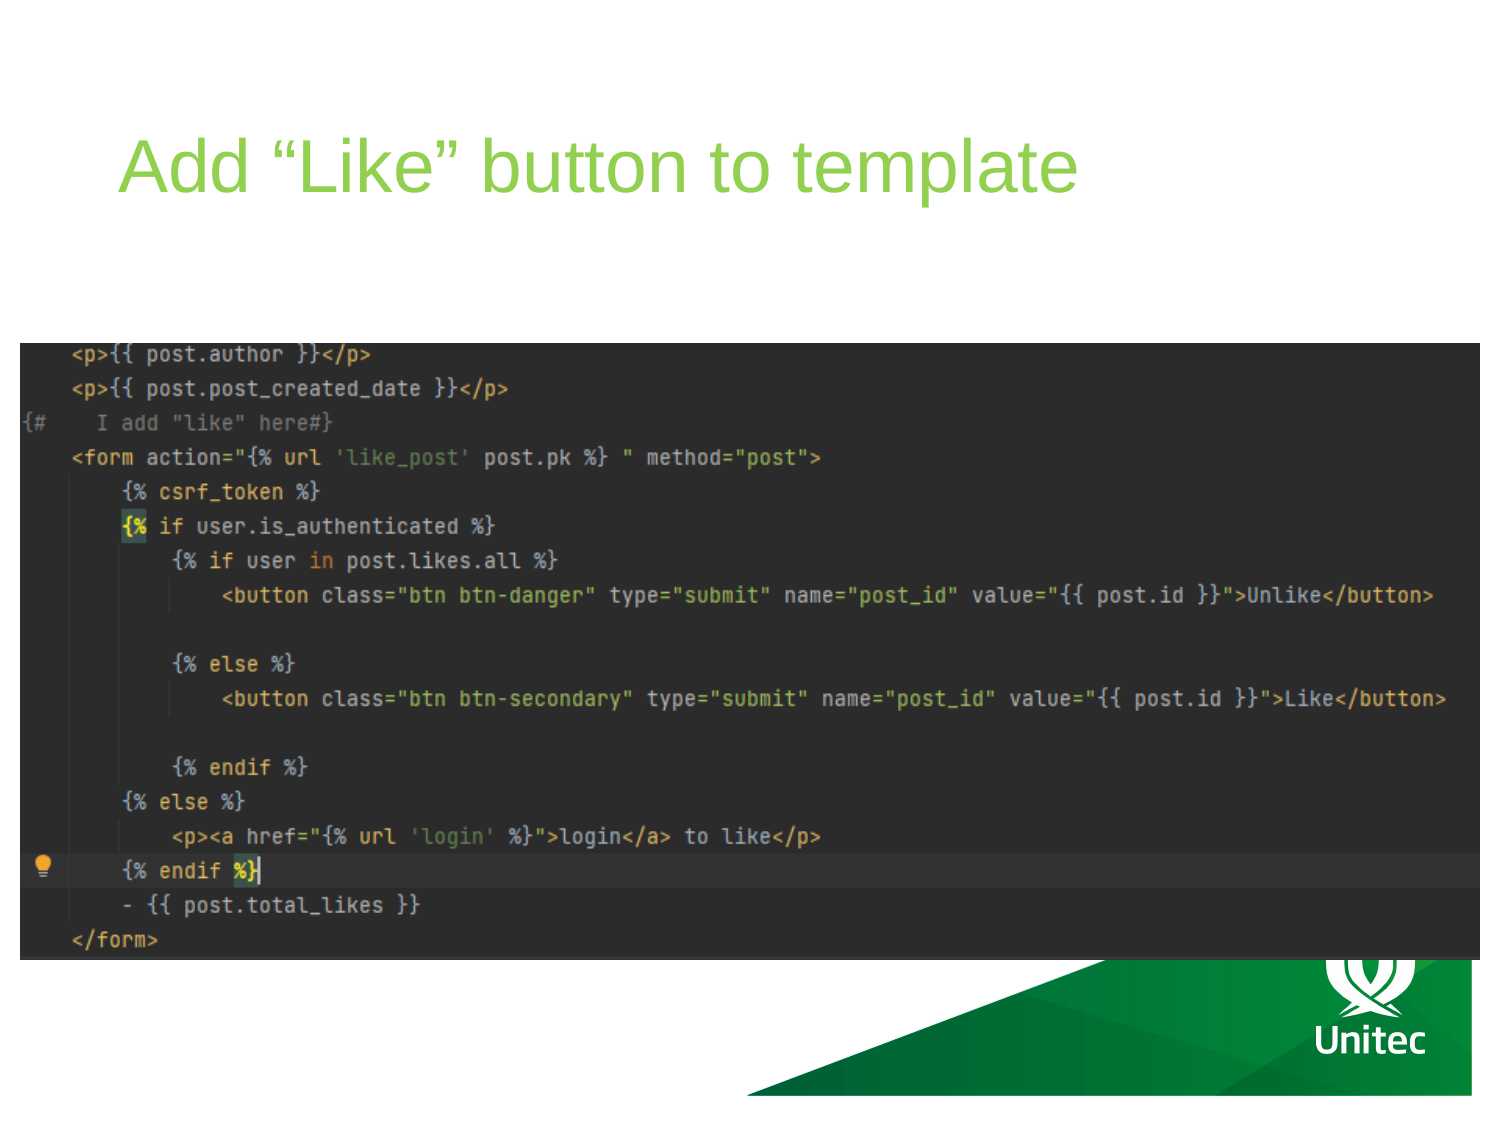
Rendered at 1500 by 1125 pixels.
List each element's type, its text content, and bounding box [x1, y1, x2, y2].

picture [0, 0, 1500, 1125]
title Add “Like” button to template [103, 59, 1397, 278]
